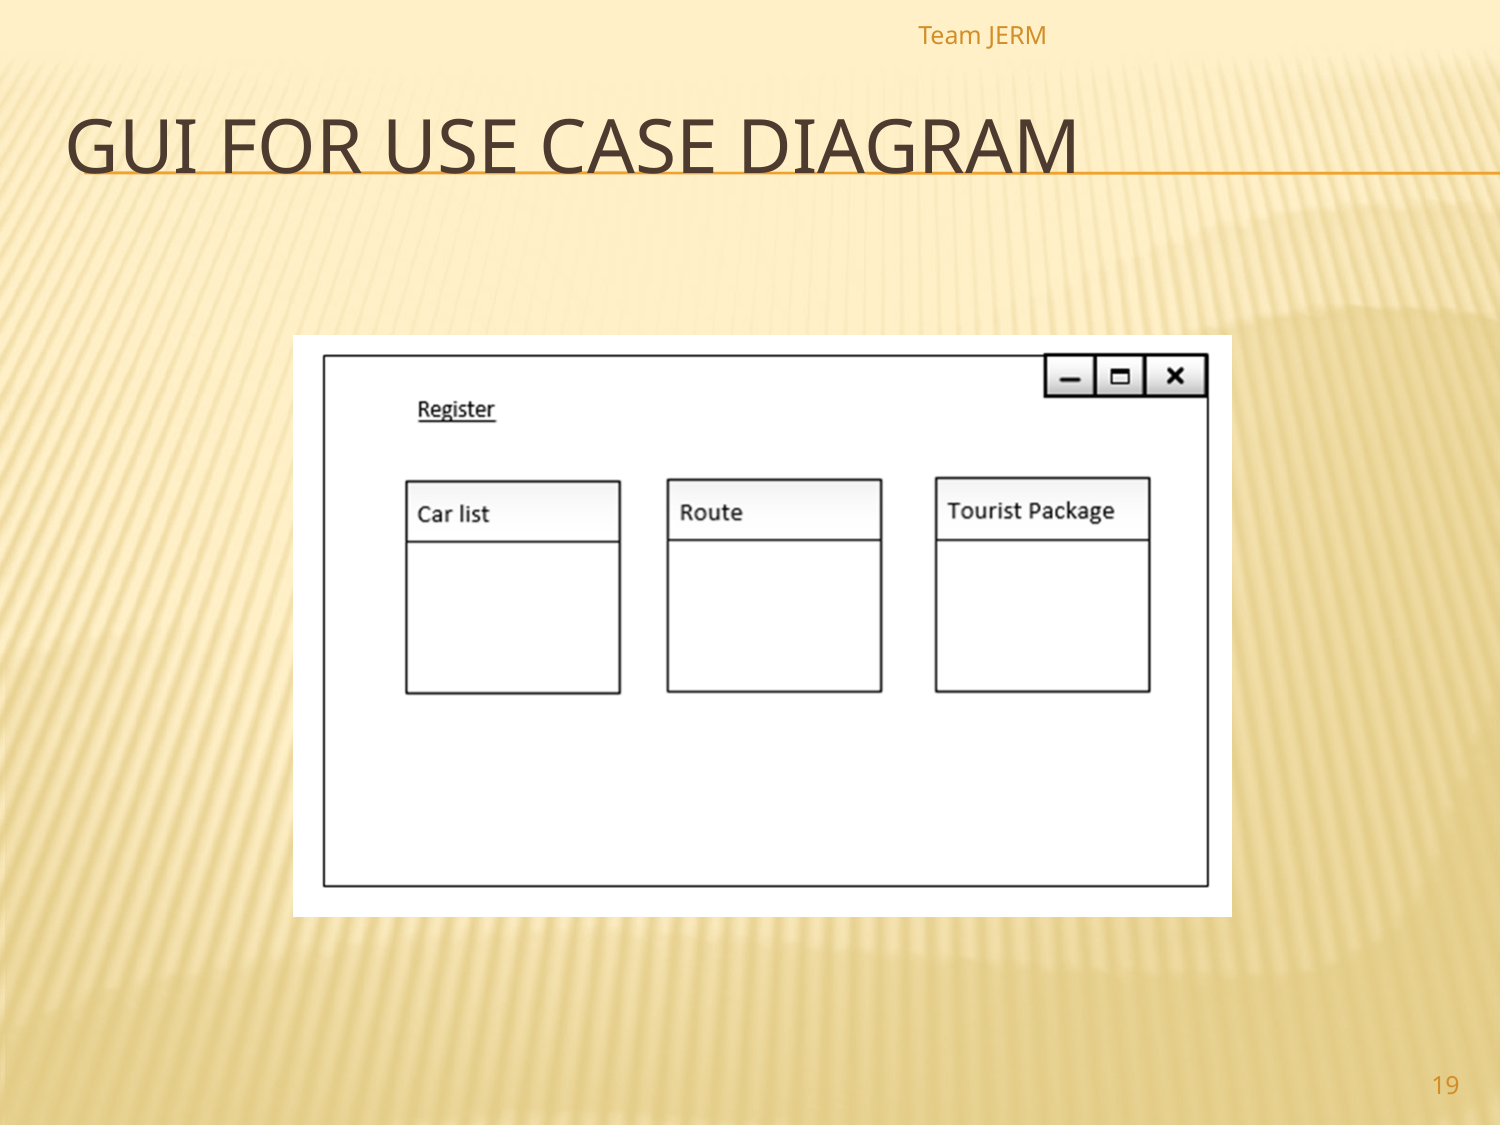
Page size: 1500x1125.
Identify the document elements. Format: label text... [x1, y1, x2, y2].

slide_number 19 [1350, 1061, 1475, 1103]
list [293, 335, 1232, 917]
title Gui for use case diagram [50, 75, 1475, 213]
footer Team JERM [587, 12, 1063, 60]
